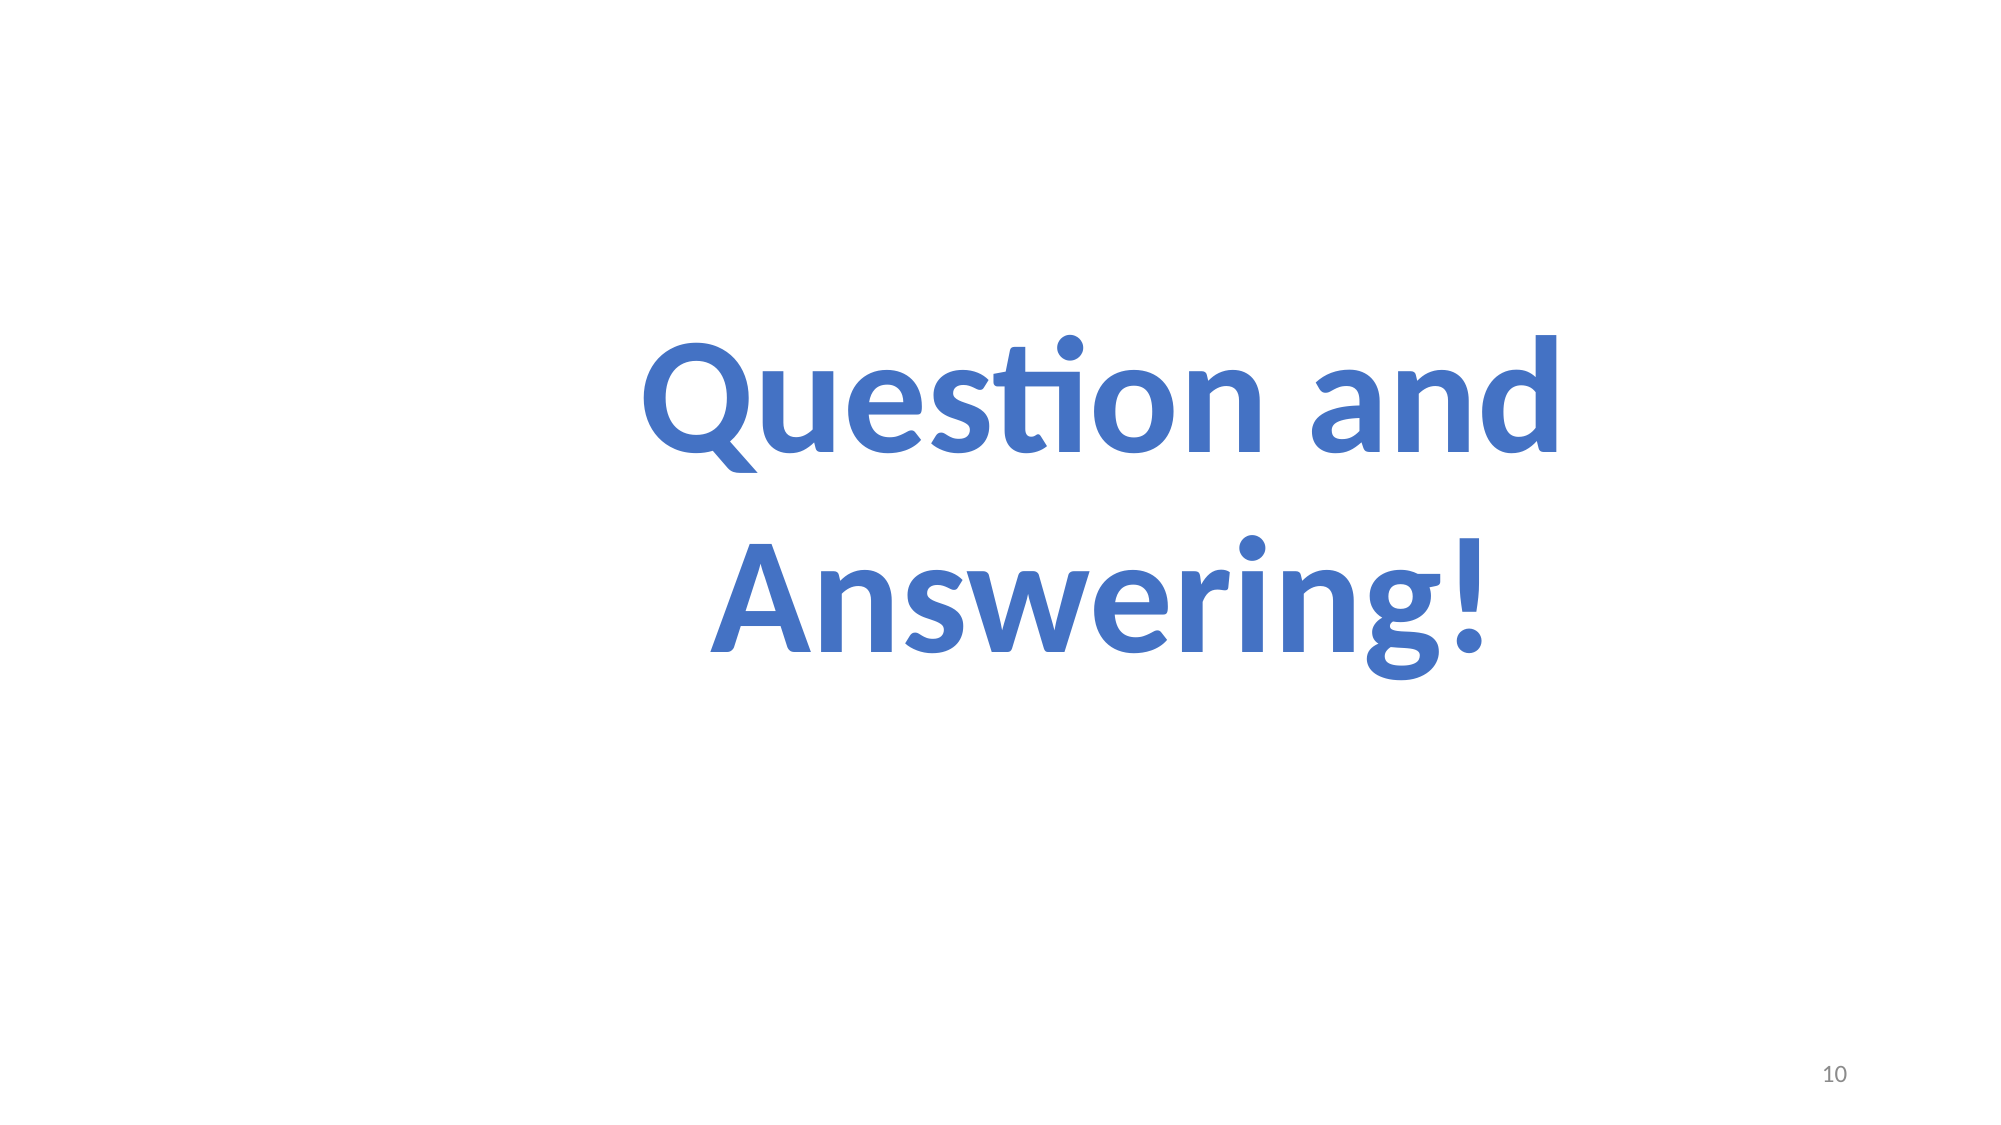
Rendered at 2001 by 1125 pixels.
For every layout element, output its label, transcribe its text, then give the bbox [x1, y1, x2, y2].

text_box Question and Answering! [315, 278, 1893, 694]
slide_number 10 [1412, 1042, 1863, 1103]
